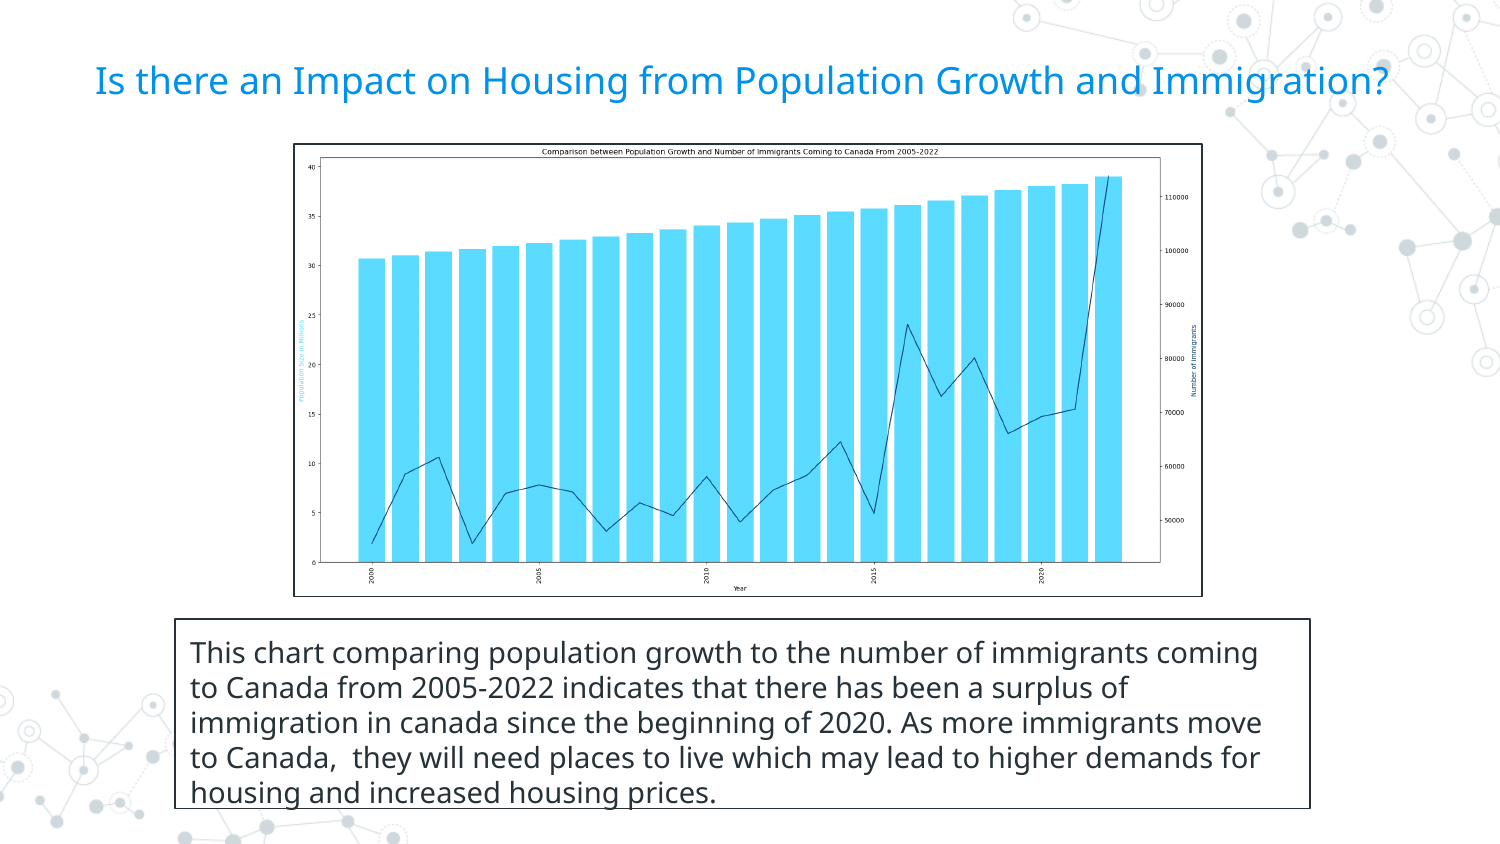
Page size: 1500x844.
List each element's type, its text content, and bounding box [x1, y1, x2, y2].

picture [0, 0, 1500, 844]
title Is there an Impact on Housing from Population Growth and Immigration? [68, 21, 1417, 138]
list This chart comparing population growth to the number of immigrants coming to Canada from 2005-2022 indicates that there has been a surplus of immigration in canada since the beginning of 2020. As more immigrants move to Canada, they will need places to live which may lead to higher demands for housing and increased housing prices. [175, 619, 1310, 809]
